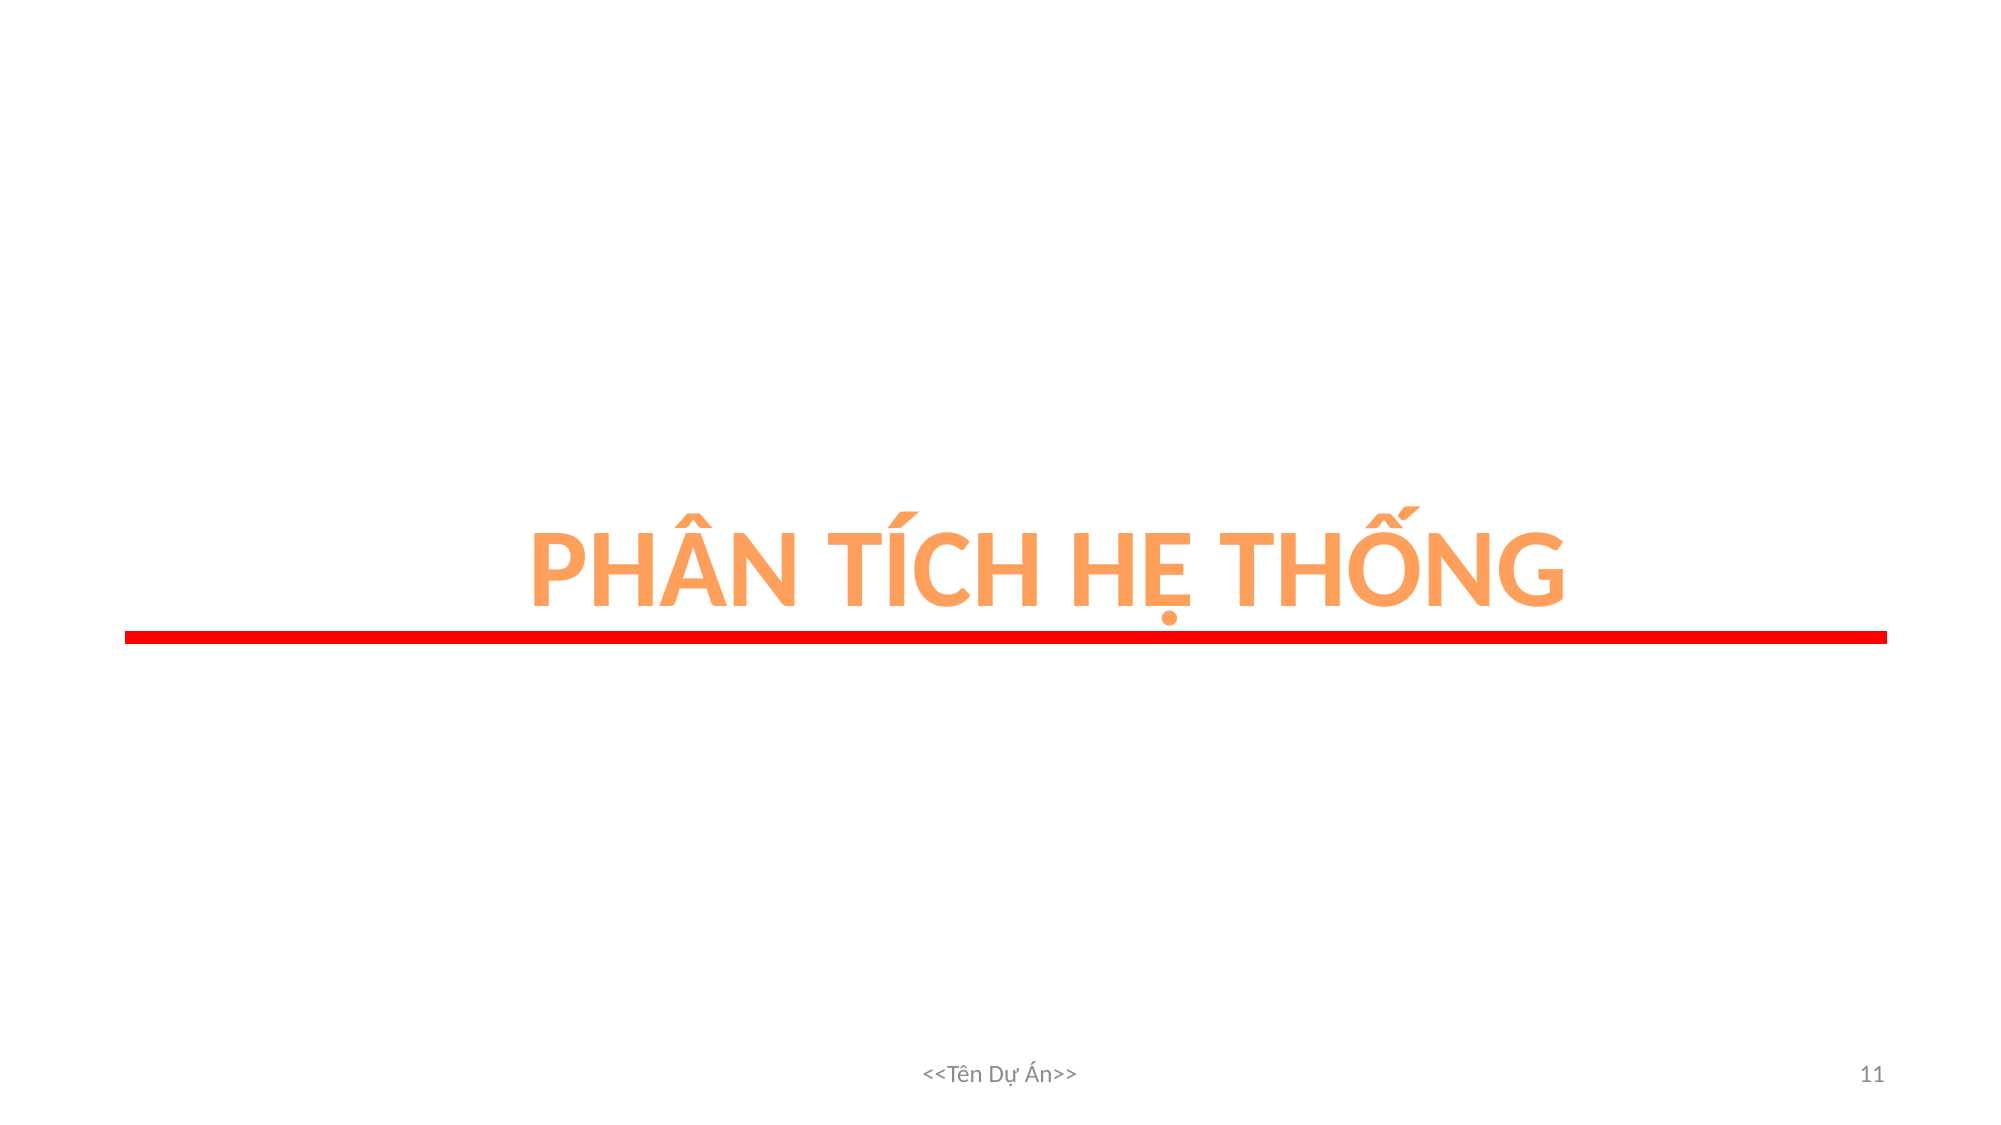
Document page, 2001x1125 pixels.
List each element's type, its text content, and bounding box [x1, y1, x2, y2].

slide_number 11 [1433, 1042, 1900, 1103]
text_box Phân tích hệ thống [513, 486, 1585, 631]
footer <<Tên Dự Án>> [683, 1042, 1317, 1103]
